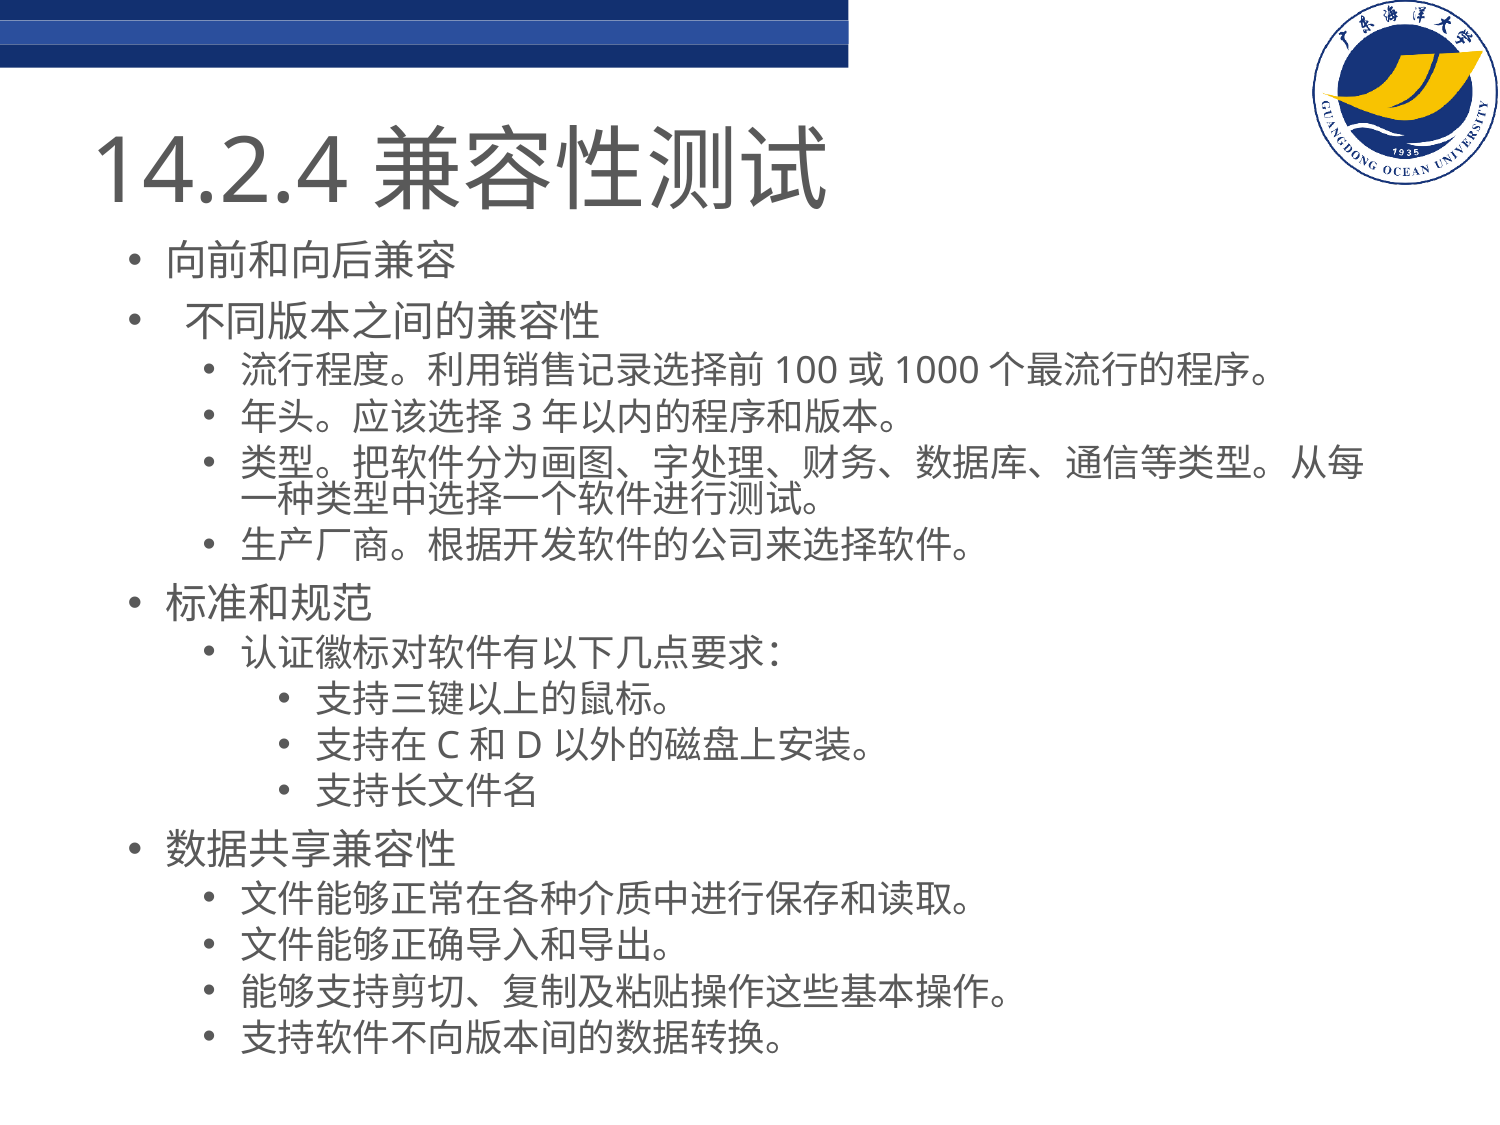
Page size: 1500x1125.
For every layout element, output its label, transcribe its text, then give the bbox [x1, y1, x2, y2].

title 14.2.4兼容性测试 [75, 12, 1369, 230]
picture [1312, 0, 1498, 185]
list 向前和向后兼容 不同版本之间的兼容性 流行程度。利用销售记录选择前100或1000个最流行的程序。 年头。应该选择3年以内的程序和版本。 类型。把软件分为画图、字处理、财务、数据库、通信等类型。从每一种类型中选择一个软件进行测试。 生产厂商。根据开发软件的公司来选择软件。 标准和规范 认证徽标对软件有以下几点要求： 支持三键以上的鼠标。 支持在C和D以外的磁盘上安装。 支持长文件名 数据共享兼容性 文件能够正常在各种介质中进行保存和读取。 文件能够正确导入和导出。 能够支持剪切、复制及粘贴操作这些基本操作。 支持软件不向版本间的数据转换。 [112, 236, 1407, 1103]
